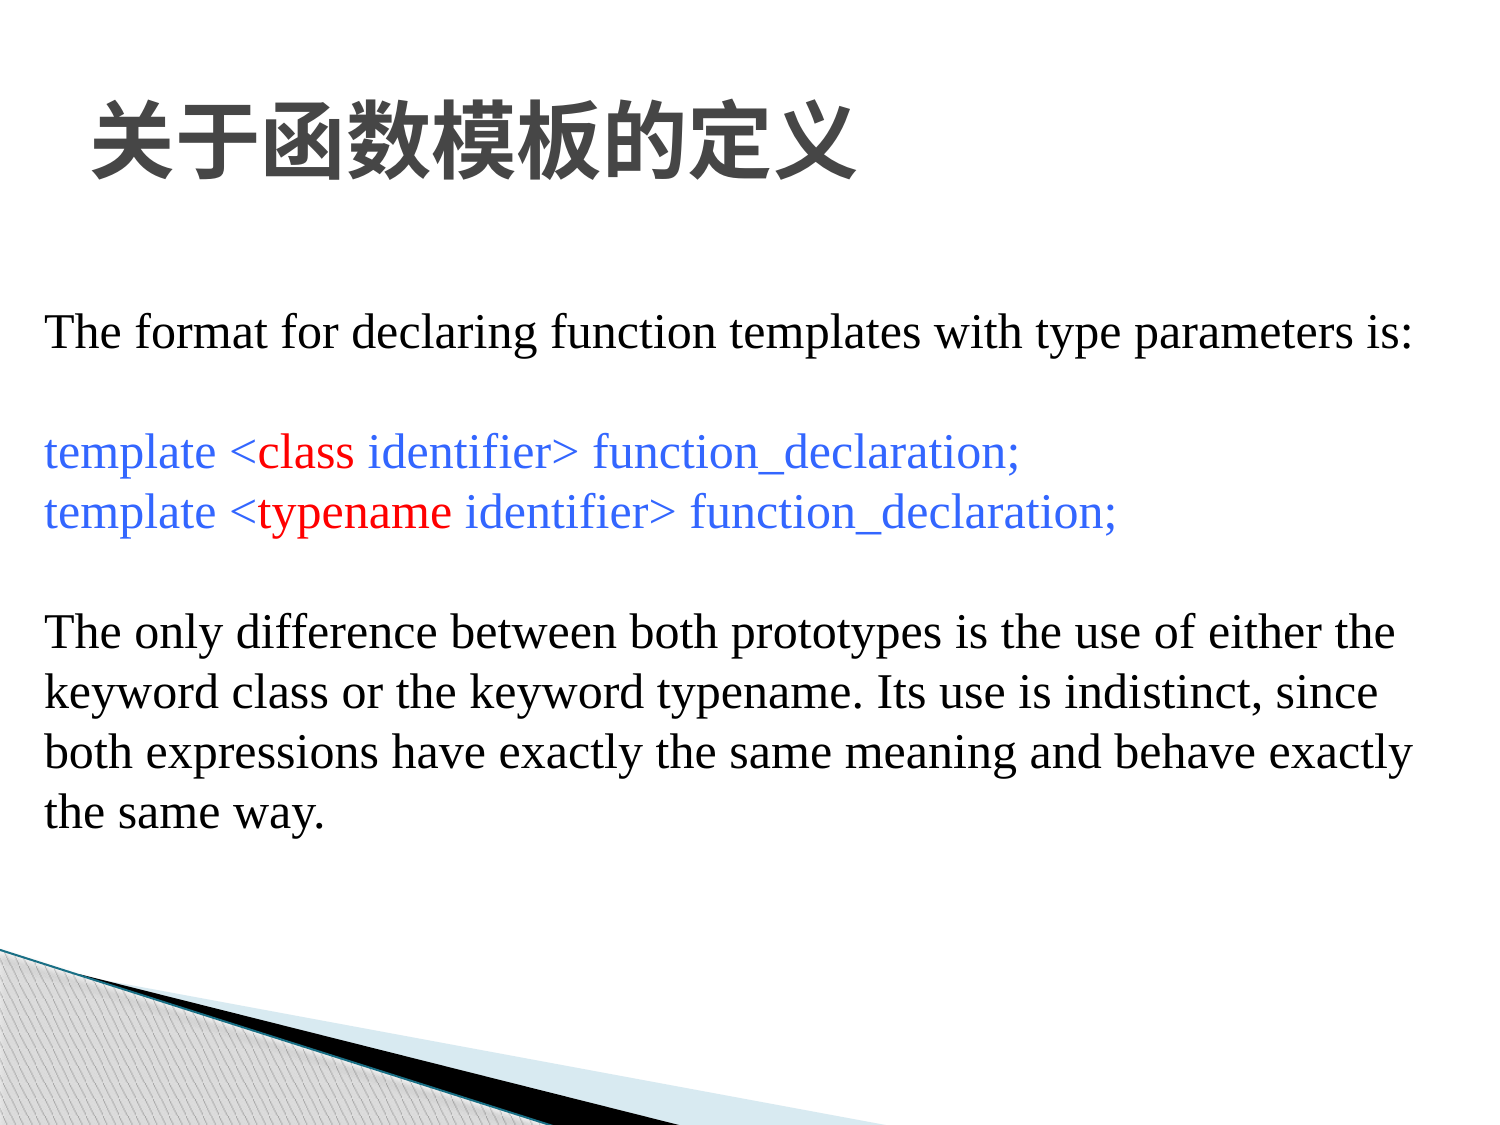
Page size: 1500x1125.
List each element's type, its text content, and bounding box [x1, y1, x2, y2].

text_box The format for declaring function templates with type parameters is: template <class identifier> function_declaration; template <typename identifier> function_declaration; The only difference between both prototypes is the use of either the keyword class or the keyword typename. Its use is indistinct, since both expressions have exactly the same meaning and behave exactly the same way. [29, 290, 1471, 846]
title 关于函数模板的定义 [75, 45, 1425, 233]
